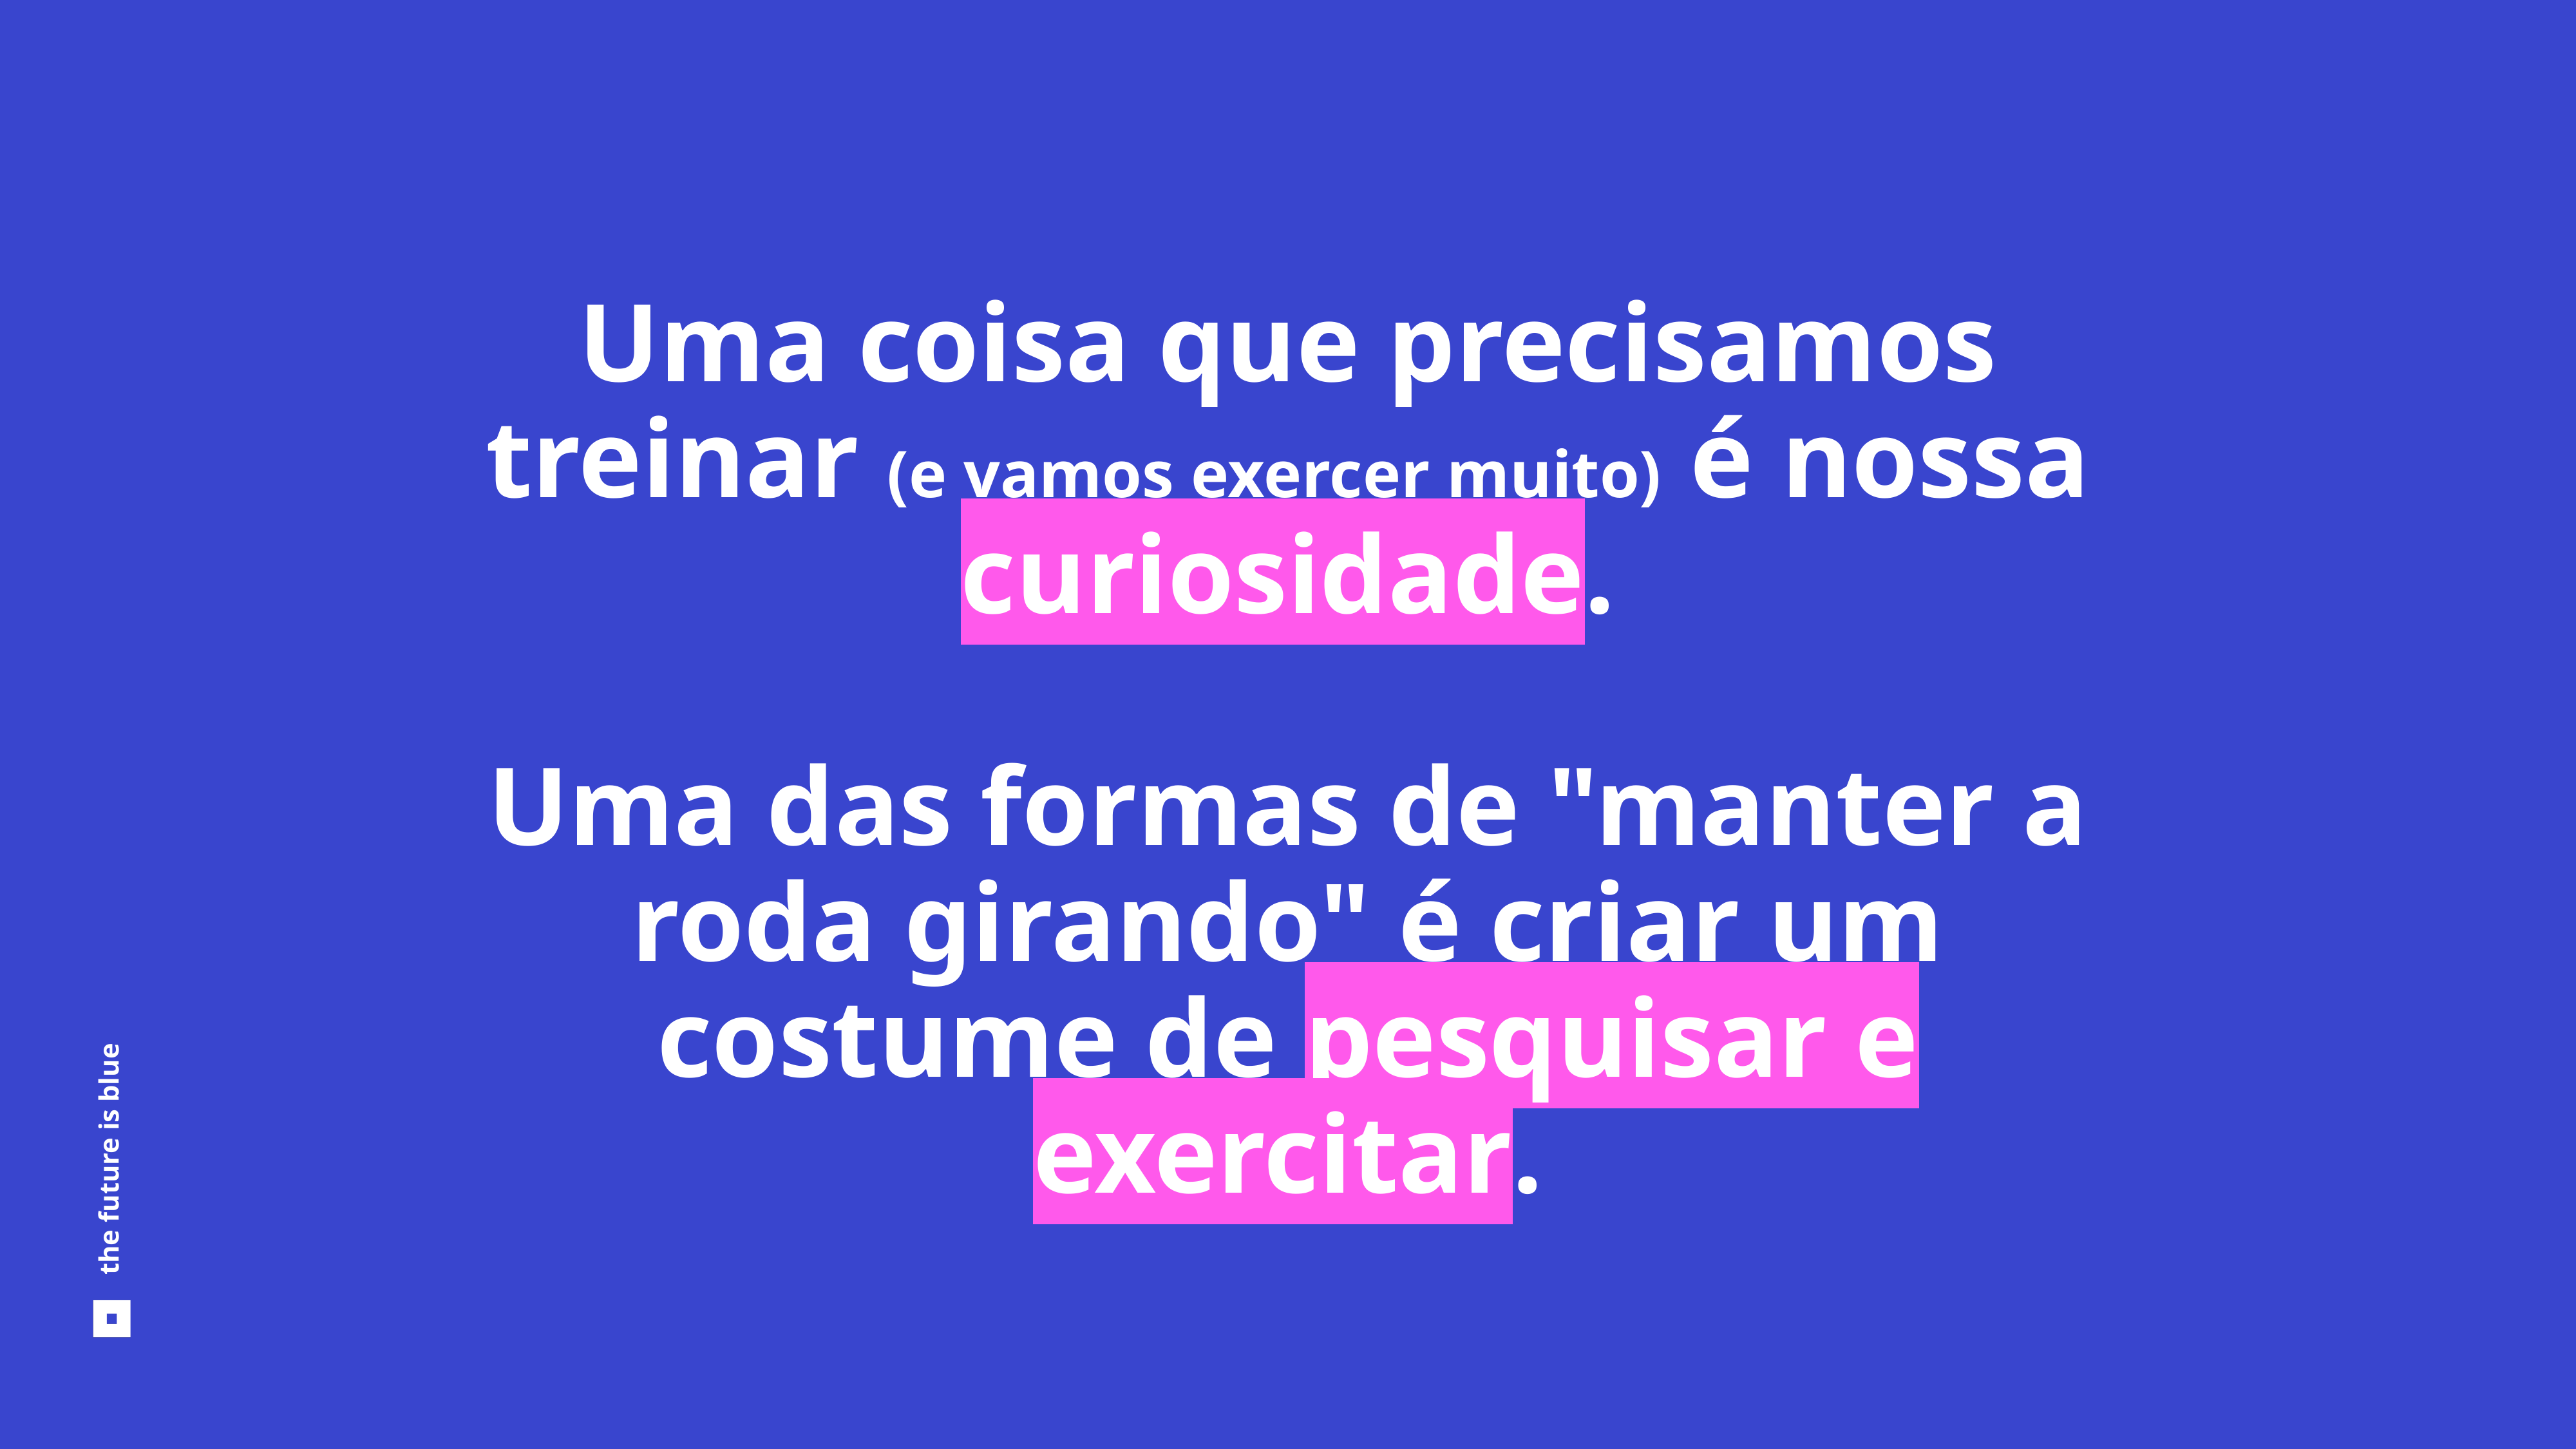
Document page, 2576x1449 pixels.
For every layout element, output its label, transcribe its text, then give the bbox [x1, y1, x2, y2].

text_box Uma coisa que precisamos treinar (e vamos exercer muito) é nossa curiosidade. Uma das formas de "manter a roda girando" é criar um costume de pesquisar e exercitar. [426, 289, 2150, 1216]
picture [89, 1296, 135, 1341]
